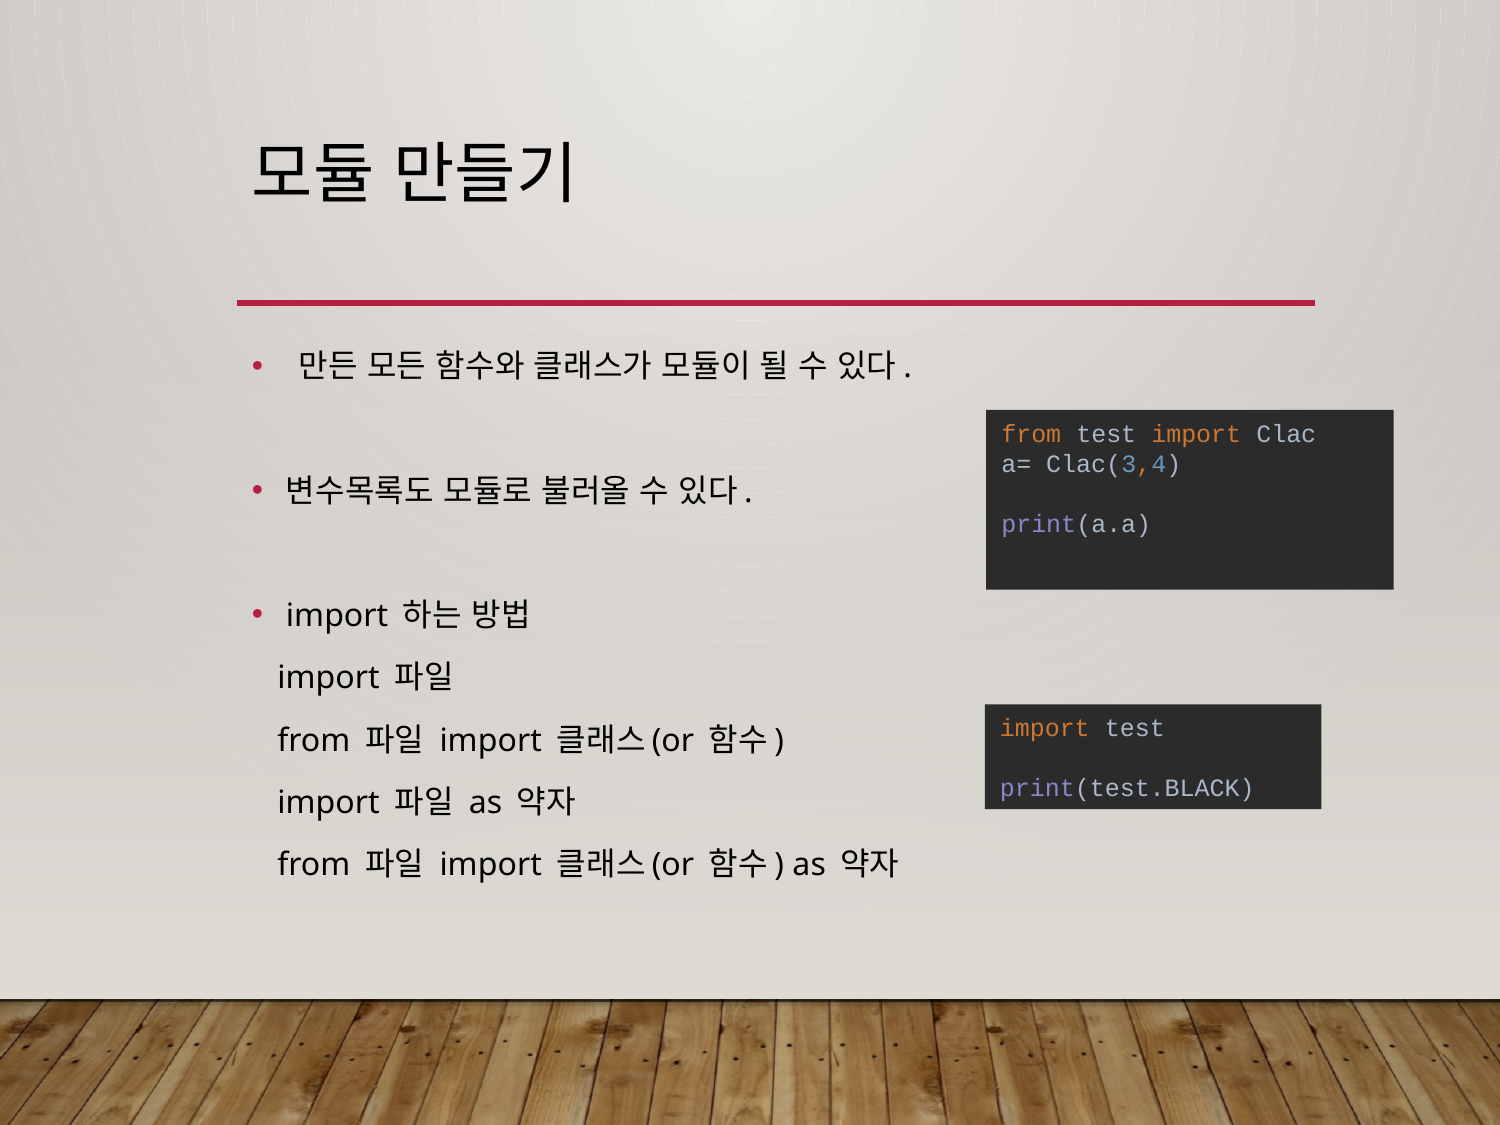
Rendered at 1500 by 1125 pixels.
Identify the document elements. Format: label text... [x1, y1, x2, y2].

list 만든 모든 함수와 클래스가 모듈이 될 수 있다. 변수목록도 모듈로 불러올 수 있다. import 하는 방법 import 파일 from 파일 import 클래스(or 함수) import 파일 as 약자 from 파일 import 클래스(or 함수) as 약자 [236, 330, 1315, 897]
text_box import test print(test.BLACK) [984, 704, 1322, 810]
title 모듈 만들기 [236, 131, 1315, 305]
text_box from test import Clac a= Clac(3,4) print(a.a) [986, 409, 1394, 590]
picture [0, 999, 1500, 1125]
